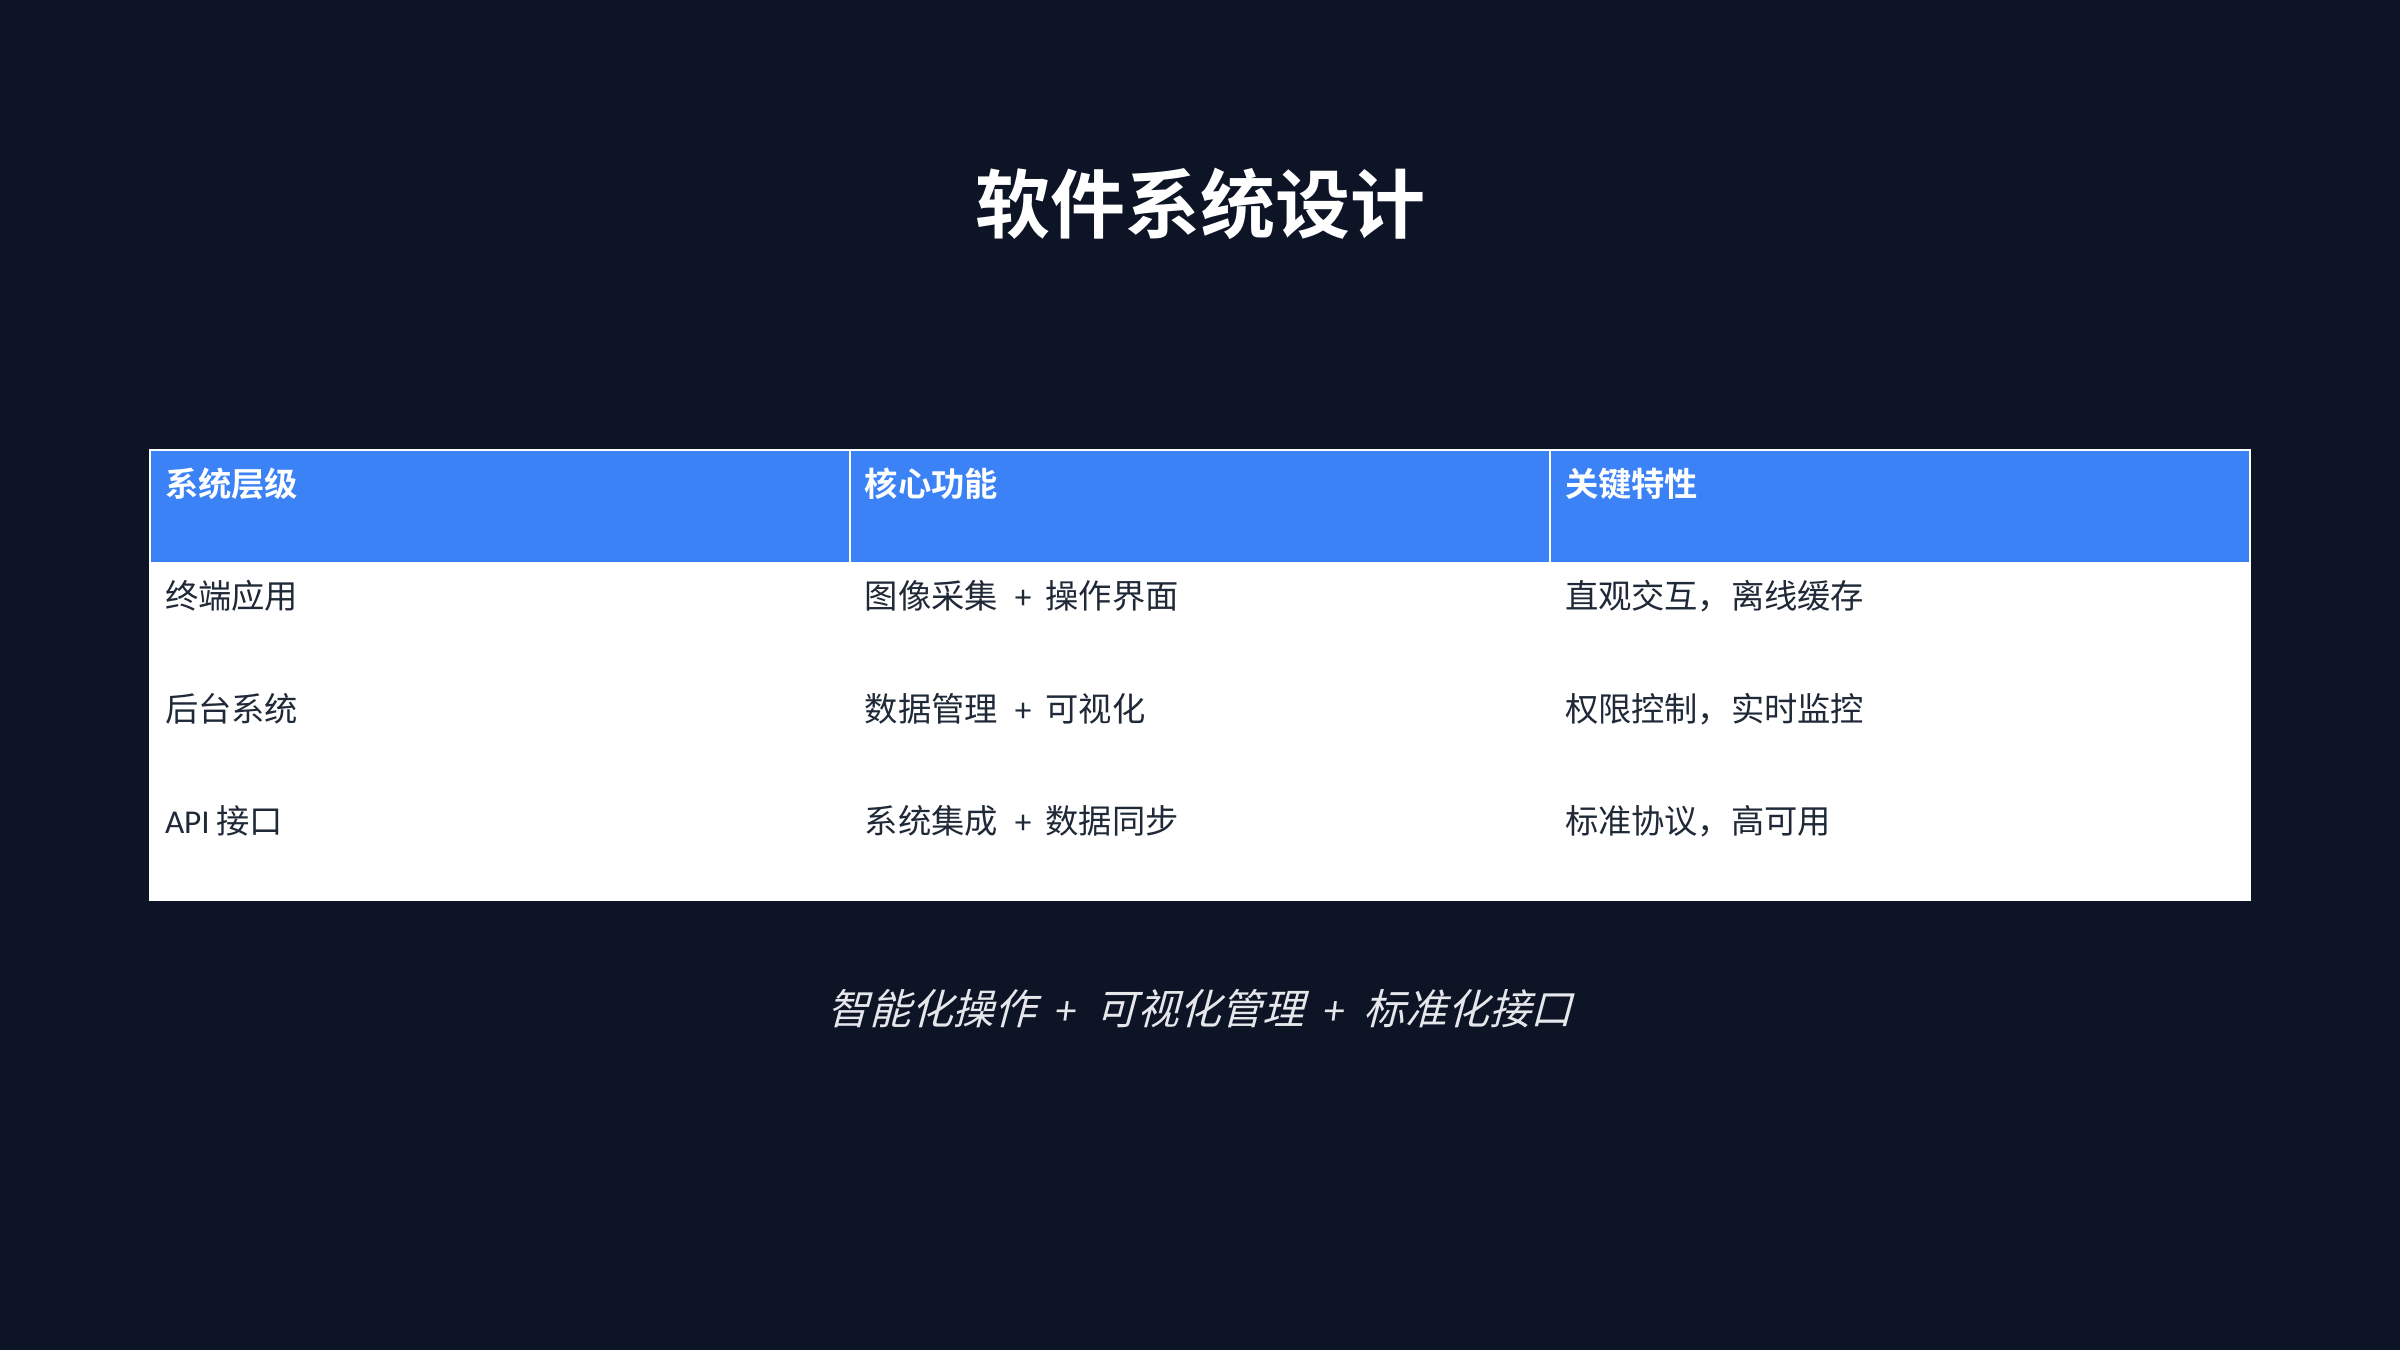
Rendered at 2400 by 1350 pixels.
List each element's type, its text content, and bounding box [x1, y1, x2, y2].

table_cell 后台系统 [151, 676, 849, 787]
text_box 智能化操作 + 可视化管理 + 标准化接口 [812, 975, 1588, 1040]
table_header 核心功能 [851, 451, 1549, 562]
table_cell 系统集成 + 数据同步 [851, 788, 1549, 899]
table_cell 直观交互，离线缓存 [1551, 563, 2249, 674]
table_cell 数据管理 + 可视化 [851, 676, 1549, 787]
table_cell 权限控制，实时监控 [1551, 676, 2249, 787]
table_header 系统层级 [151, 451, 849, 562]
text_box 软件系统设计 [960, 149, 1440, 255]
table_header 关键特性 [1551, 451, 2249, 562]
table_cell 终端应用 [151, 563, 849, 674]
table_cell 图像采集 + 操作界面 [851, 563, 1549, 674]
table_cell API接口 [151, 788, 849, 899]
table_cell 标准协议，高可用 [1551, 788, 2249, 899]
